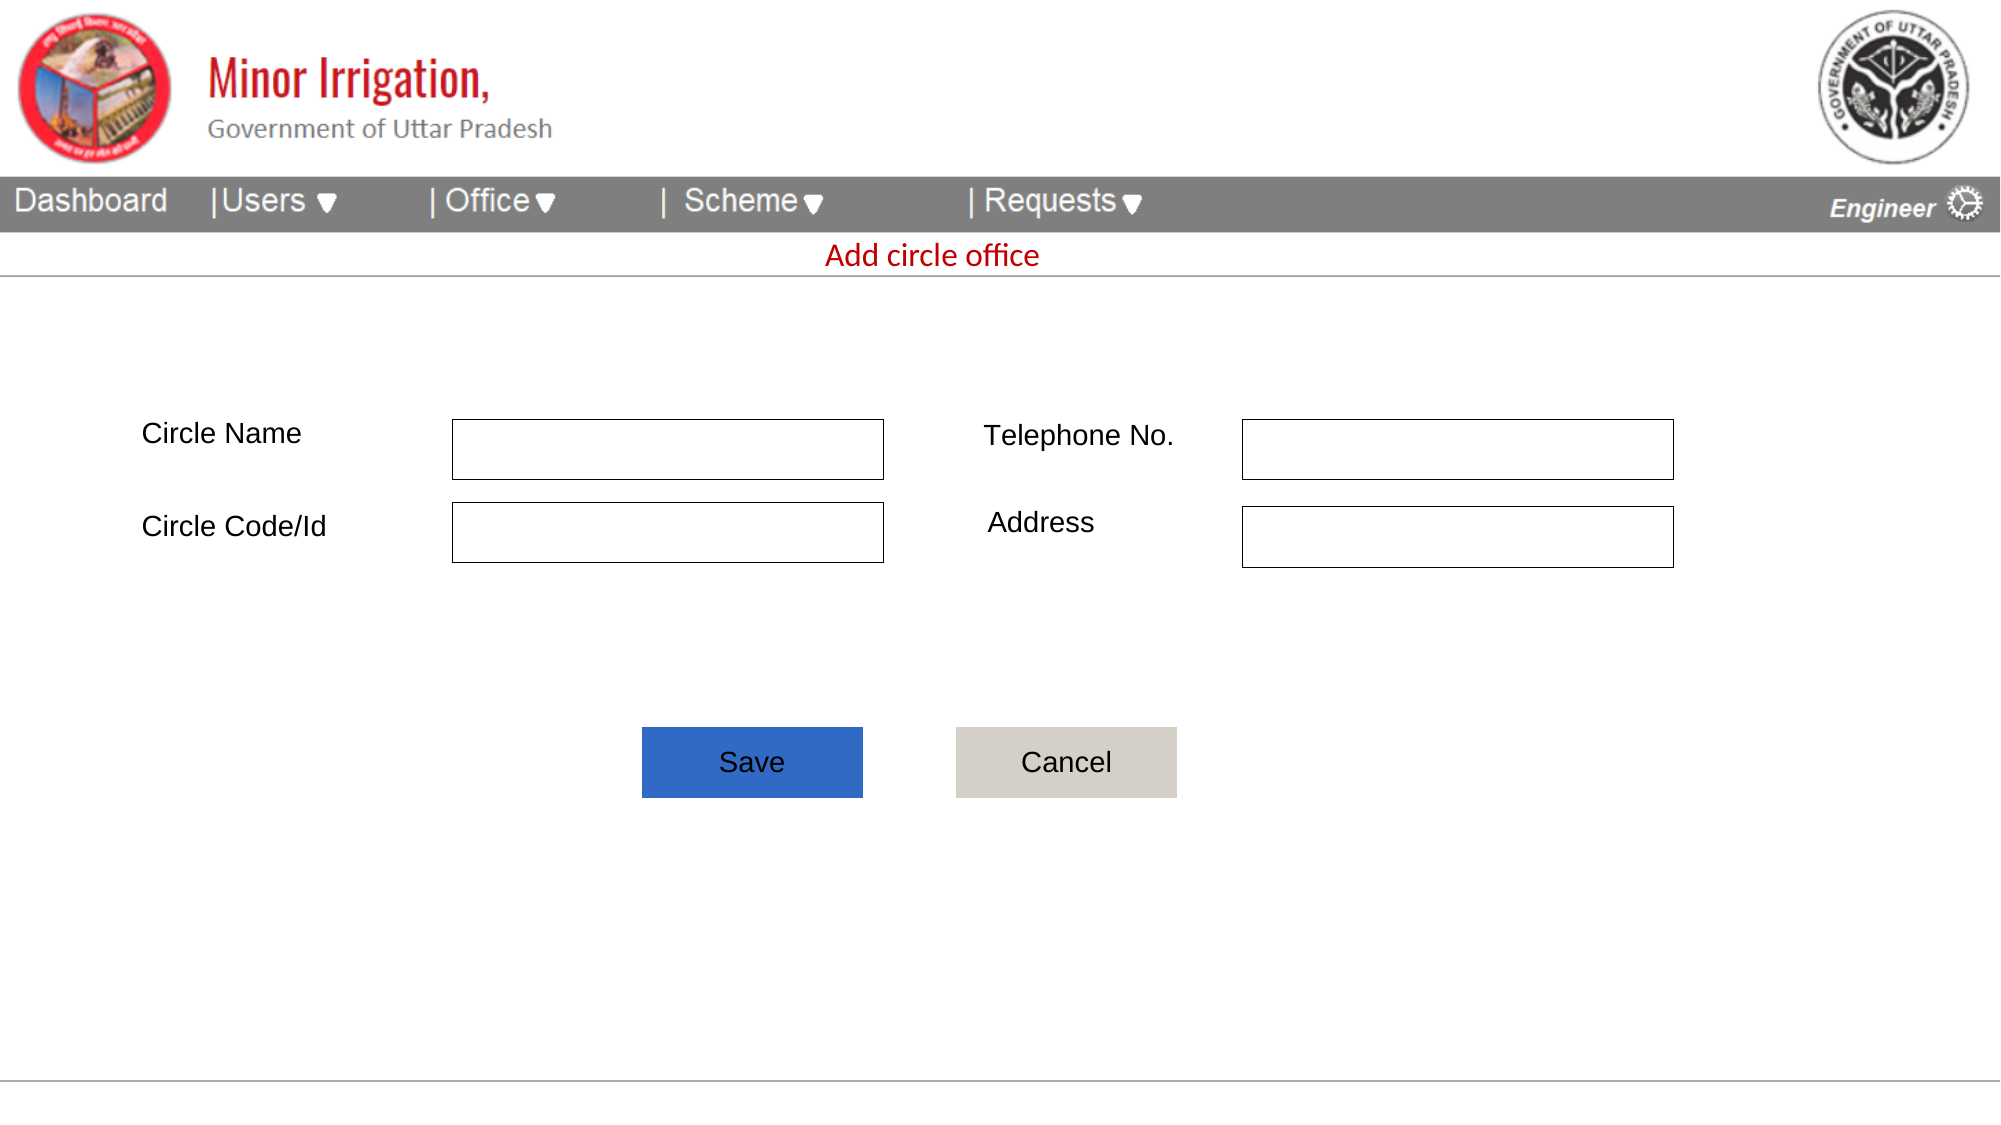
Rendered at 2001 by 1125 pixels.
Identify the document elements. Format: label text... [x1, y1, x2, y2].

picture [0, 0, 2001, 1125]
text_box Add circle office [810, 226, 1056, 281]
